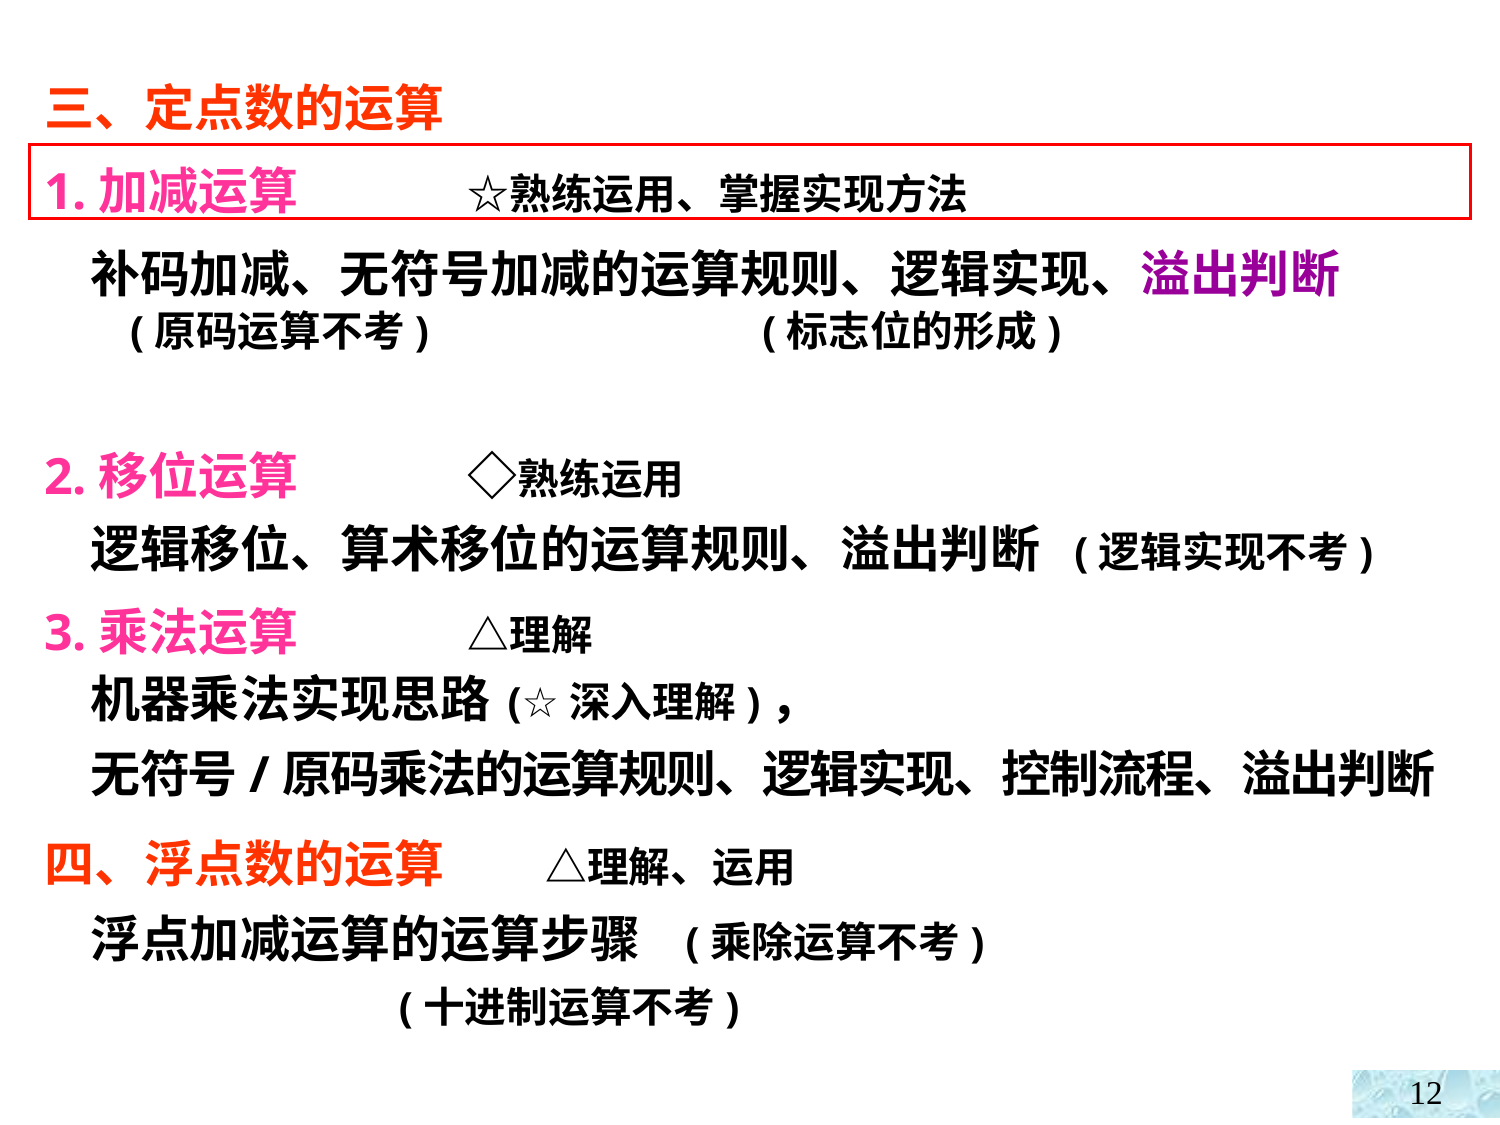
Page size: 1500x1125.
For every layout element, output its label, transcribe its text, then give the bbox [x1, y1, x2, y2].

text_box 四、浮点数的运算 △理解、运用 浮点加减运算的运算步骤 (乘除运算不考) (十进制运算不考) [29, 810, 1475, 1038]
text_box 补码加减、无符号加减的运算规则、逻辑实现、溢出判断 (原码运算不考) (标志位的形成) [29, 219, 1475, 438]
text_box 三、定点数的运算 [29, 54, 1475, 145]
text_box 逻辑移位、算术移位的运算规则、溢出判断 (逻辑实现不考) [29, 495, 1475, 585]
text_box 1.加减运算 ☆熟练运用、掌握实现方法 2.移位运算 ◇熟练运用 3.乘法运算 △理解 [29, 585, 1235, 645]
text_box 1.加减运算 ☆熟练运用、掌握实现方法 2.移位运算 ◇熟练运用 3.乘法运算 △理解 [29, 137, 1235, 144]
slide_number 12 [1352, 1070, 1500, 1118]
text_box 1.加减运算 ☆熟练运用、掌握实现方法 2.移位运算 ◇熟练运用 3.乘法运算 △理解 [29, 438, 1235, 495]
text_box [29, 144, 1471, 219]
text_box 机器乘法实现思路 (☆深入理解)， 无符号/原码乘法的运算规则、逻辑实现、控制流程、溢出判断 [29, 645, 1471, 810]
